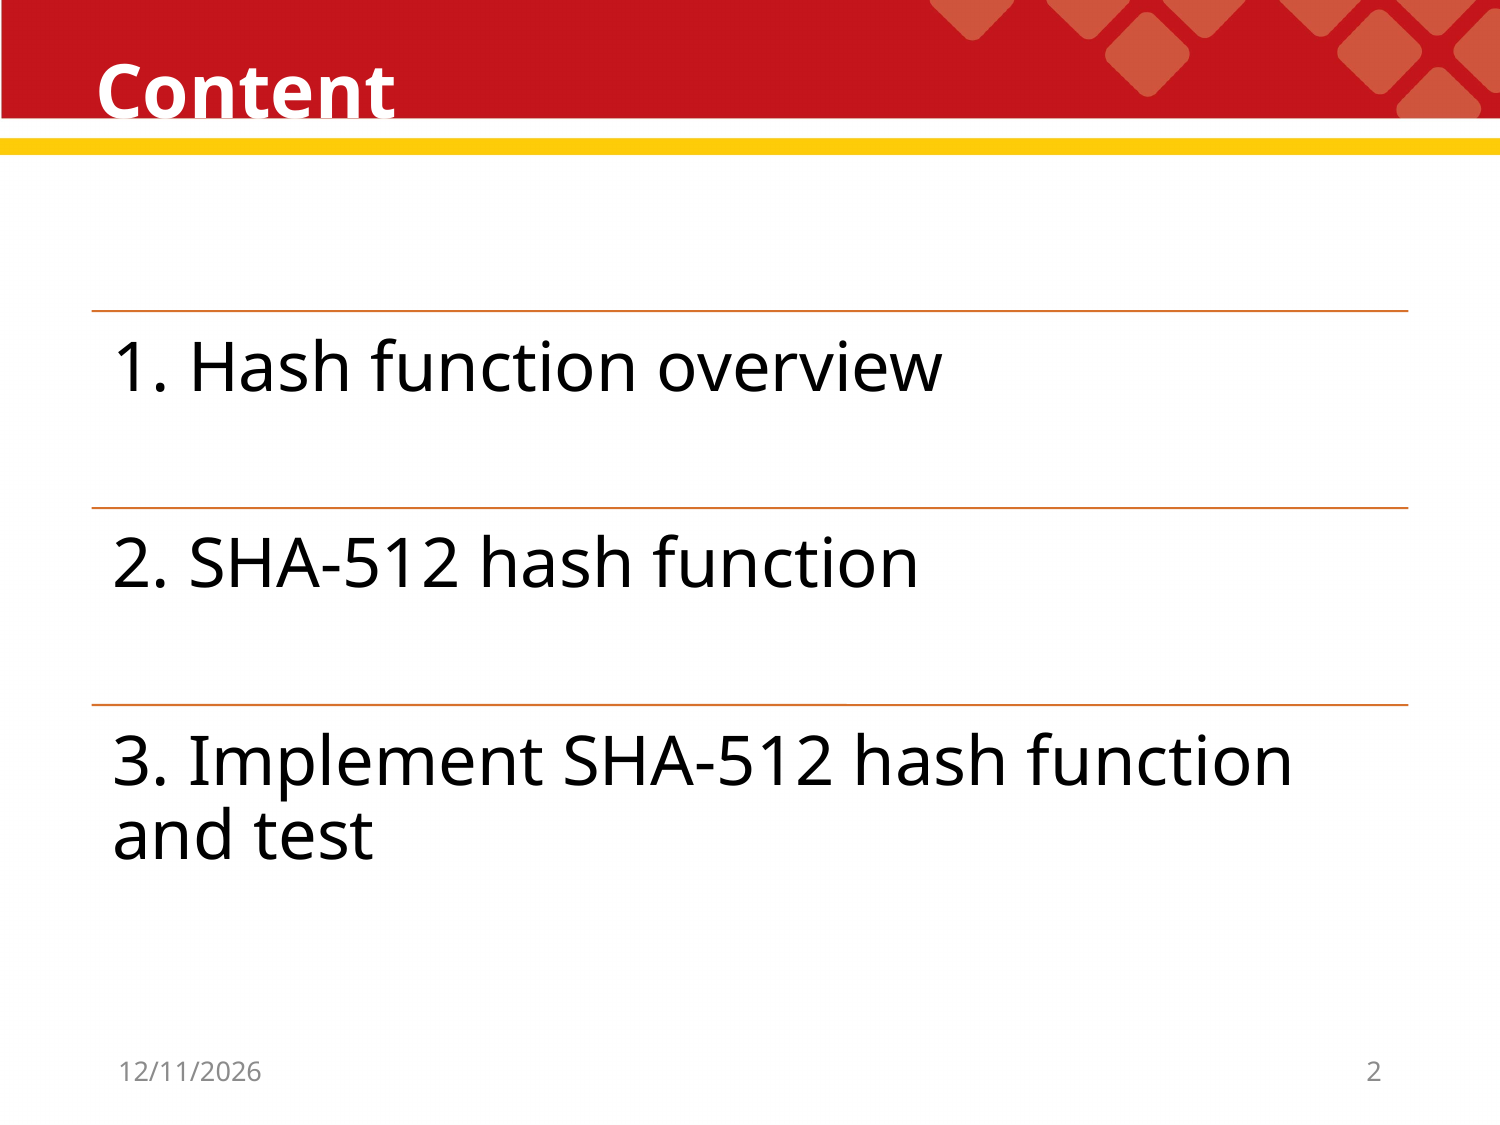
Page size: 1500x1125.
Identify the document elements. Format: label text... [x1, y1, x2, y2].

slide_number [103, 1042, 441, 1103]
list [91, 310, 1409, 903]
title Content [80, 0, 1397, 204]
slide_number 2 [1059, 1042, 1397, 1103]
picture [0, 0, 1500, 1125]
